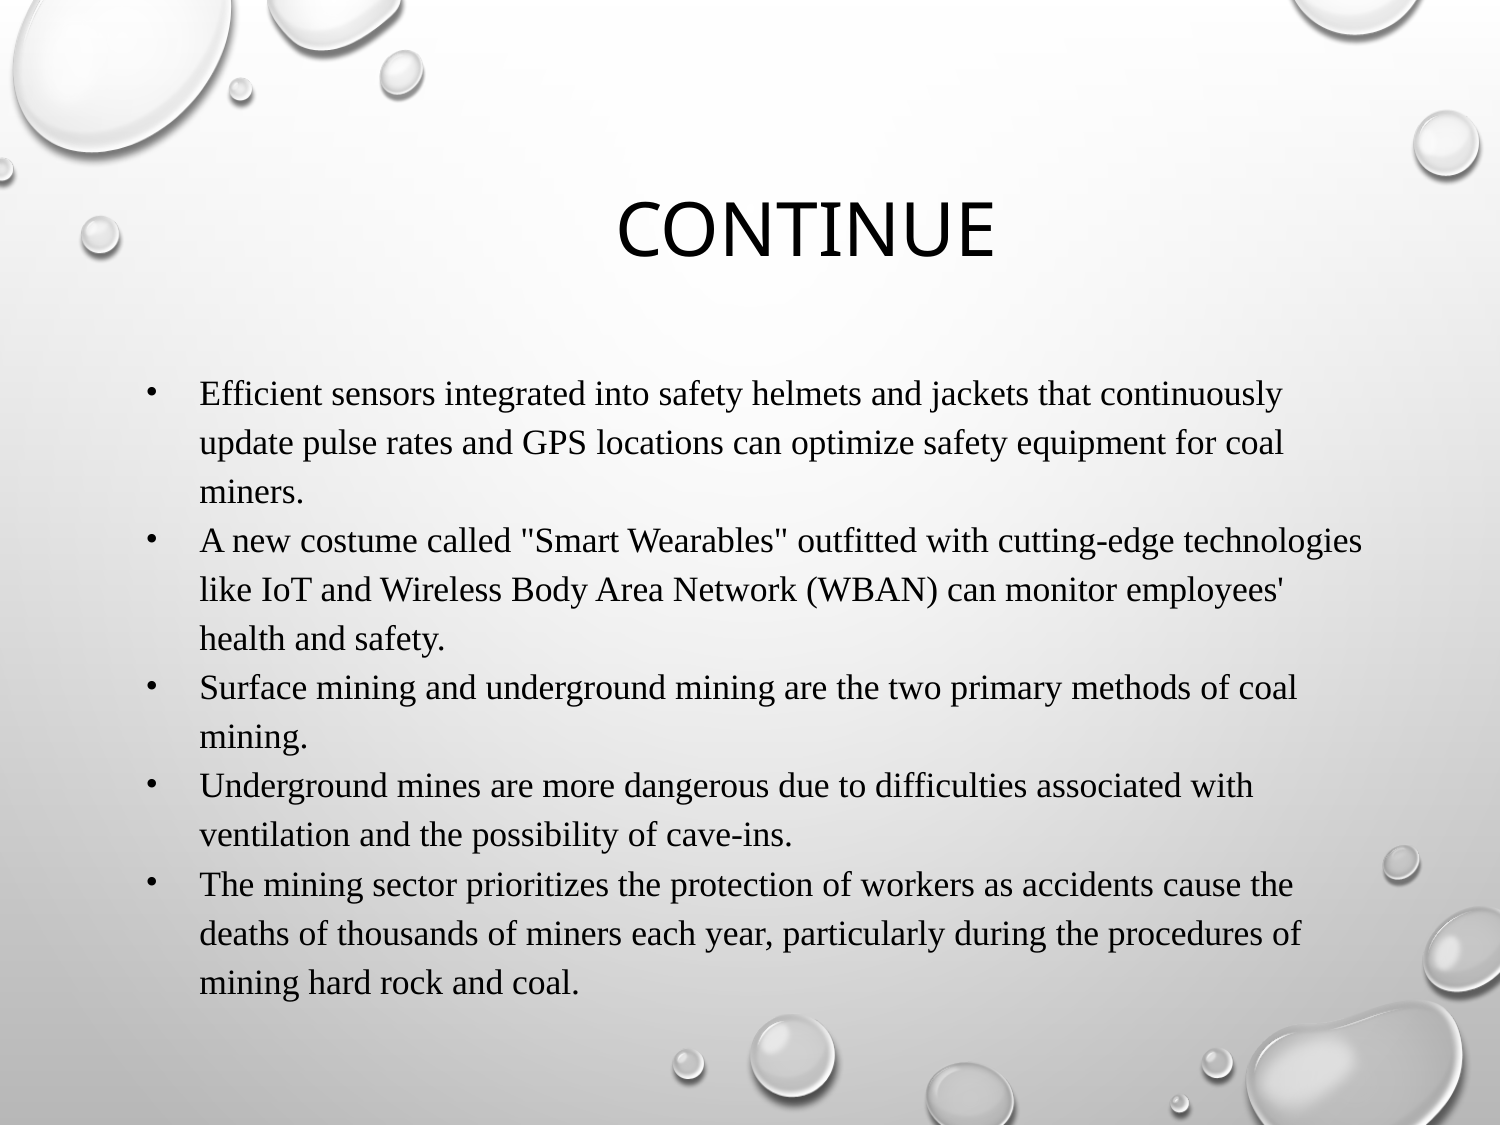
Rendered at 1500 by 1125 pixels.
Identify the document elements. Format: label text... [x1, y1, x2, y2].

list Efficient sensors integrated into safety helmets and jackets that continuously update pulse rates and GPS locations can optimize safety equipment for coal miners. A new costume called "Smart Wearables" outfitted with cutting-edge technologies like IoT and Wireless Body Area Network (WBAN) can monitor employees' health and safety. Surface mining and underground mining are the two primary methods of coal mining. Underground mines are more dangerous due to difficulties associated with ventilation and the possibility of cave-ins. The mining sector prioritizes the protection of workers as accidents cause the deaths of thousands of miners each year, particularly during the procedures of mining hard rock and coal. [112, 295, 1388, 1020]
title CONTINUE [112, 101, 1388, 295]
picture [0, 0, 1500, 1125]
